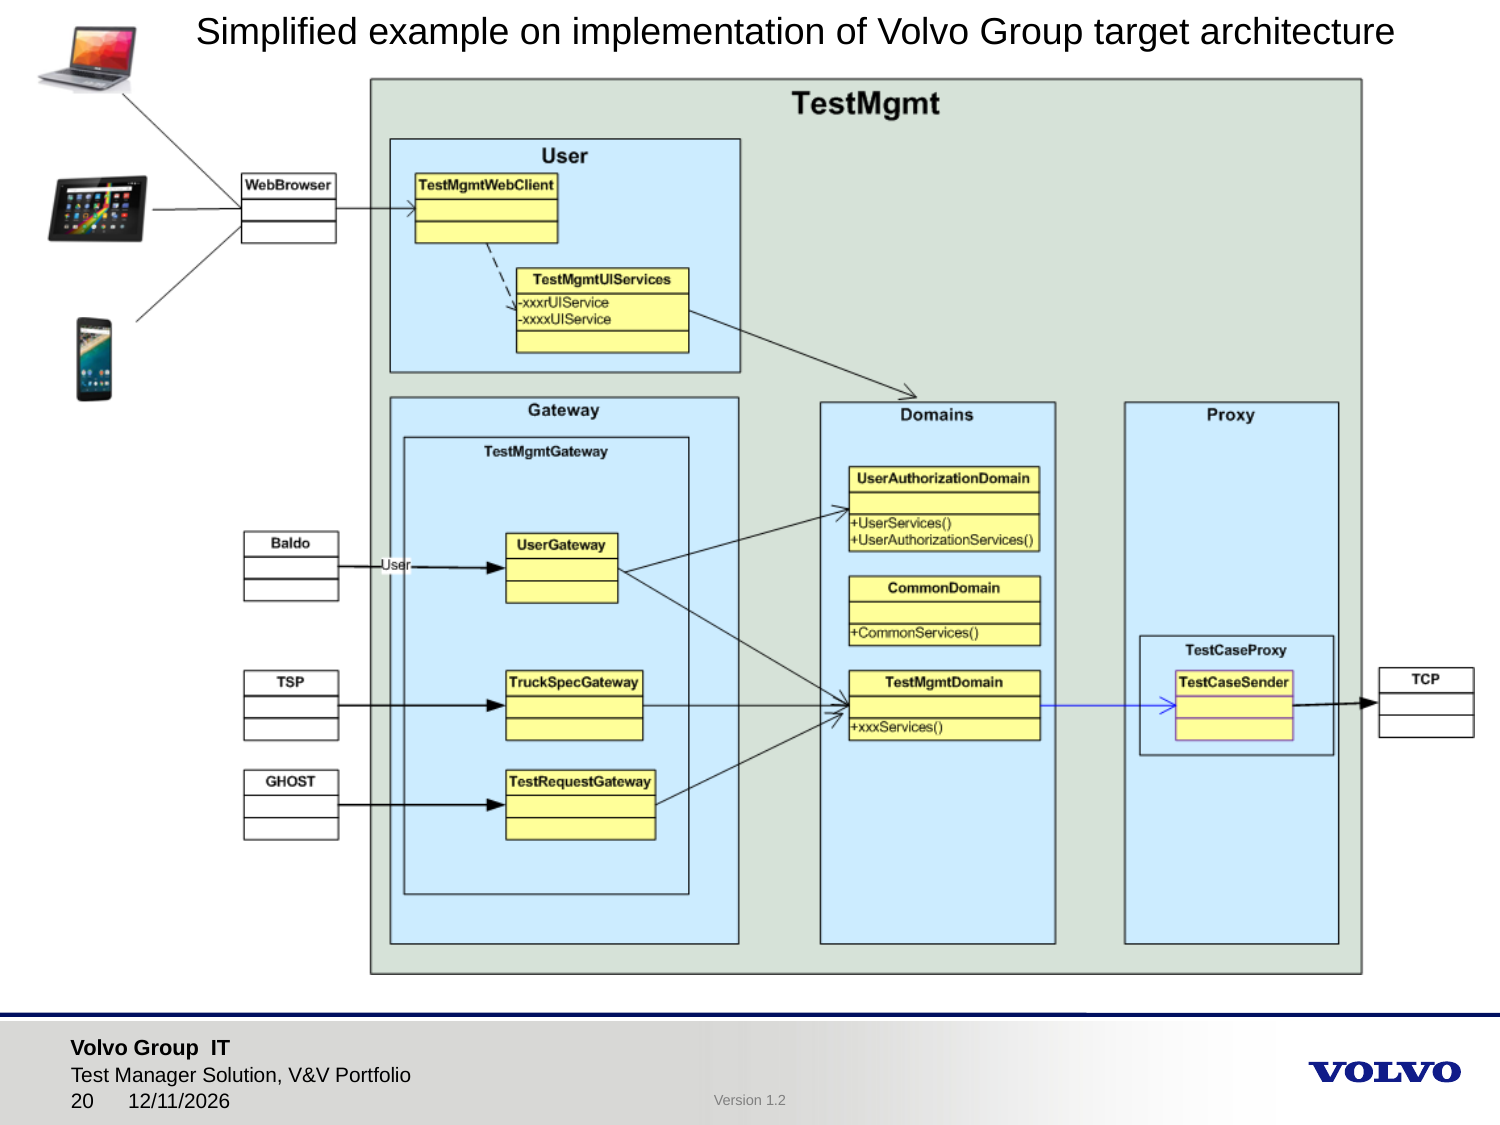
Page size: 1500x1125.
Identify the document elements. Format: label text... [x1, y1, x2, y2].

picture [24, 24, 1475, 976]
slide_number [139, 1090, 508, 1120]
footer Test Manager Solution, V&V Portfolio [55, 1054, 1184, 1090]
text_box Simplified example on implementation of Volvo Group target architecture [181, 0, 1500, 110]
slide_number 20 [55, 1085, 139, 1121]
picture [0, 1021, 1308, 1125]
